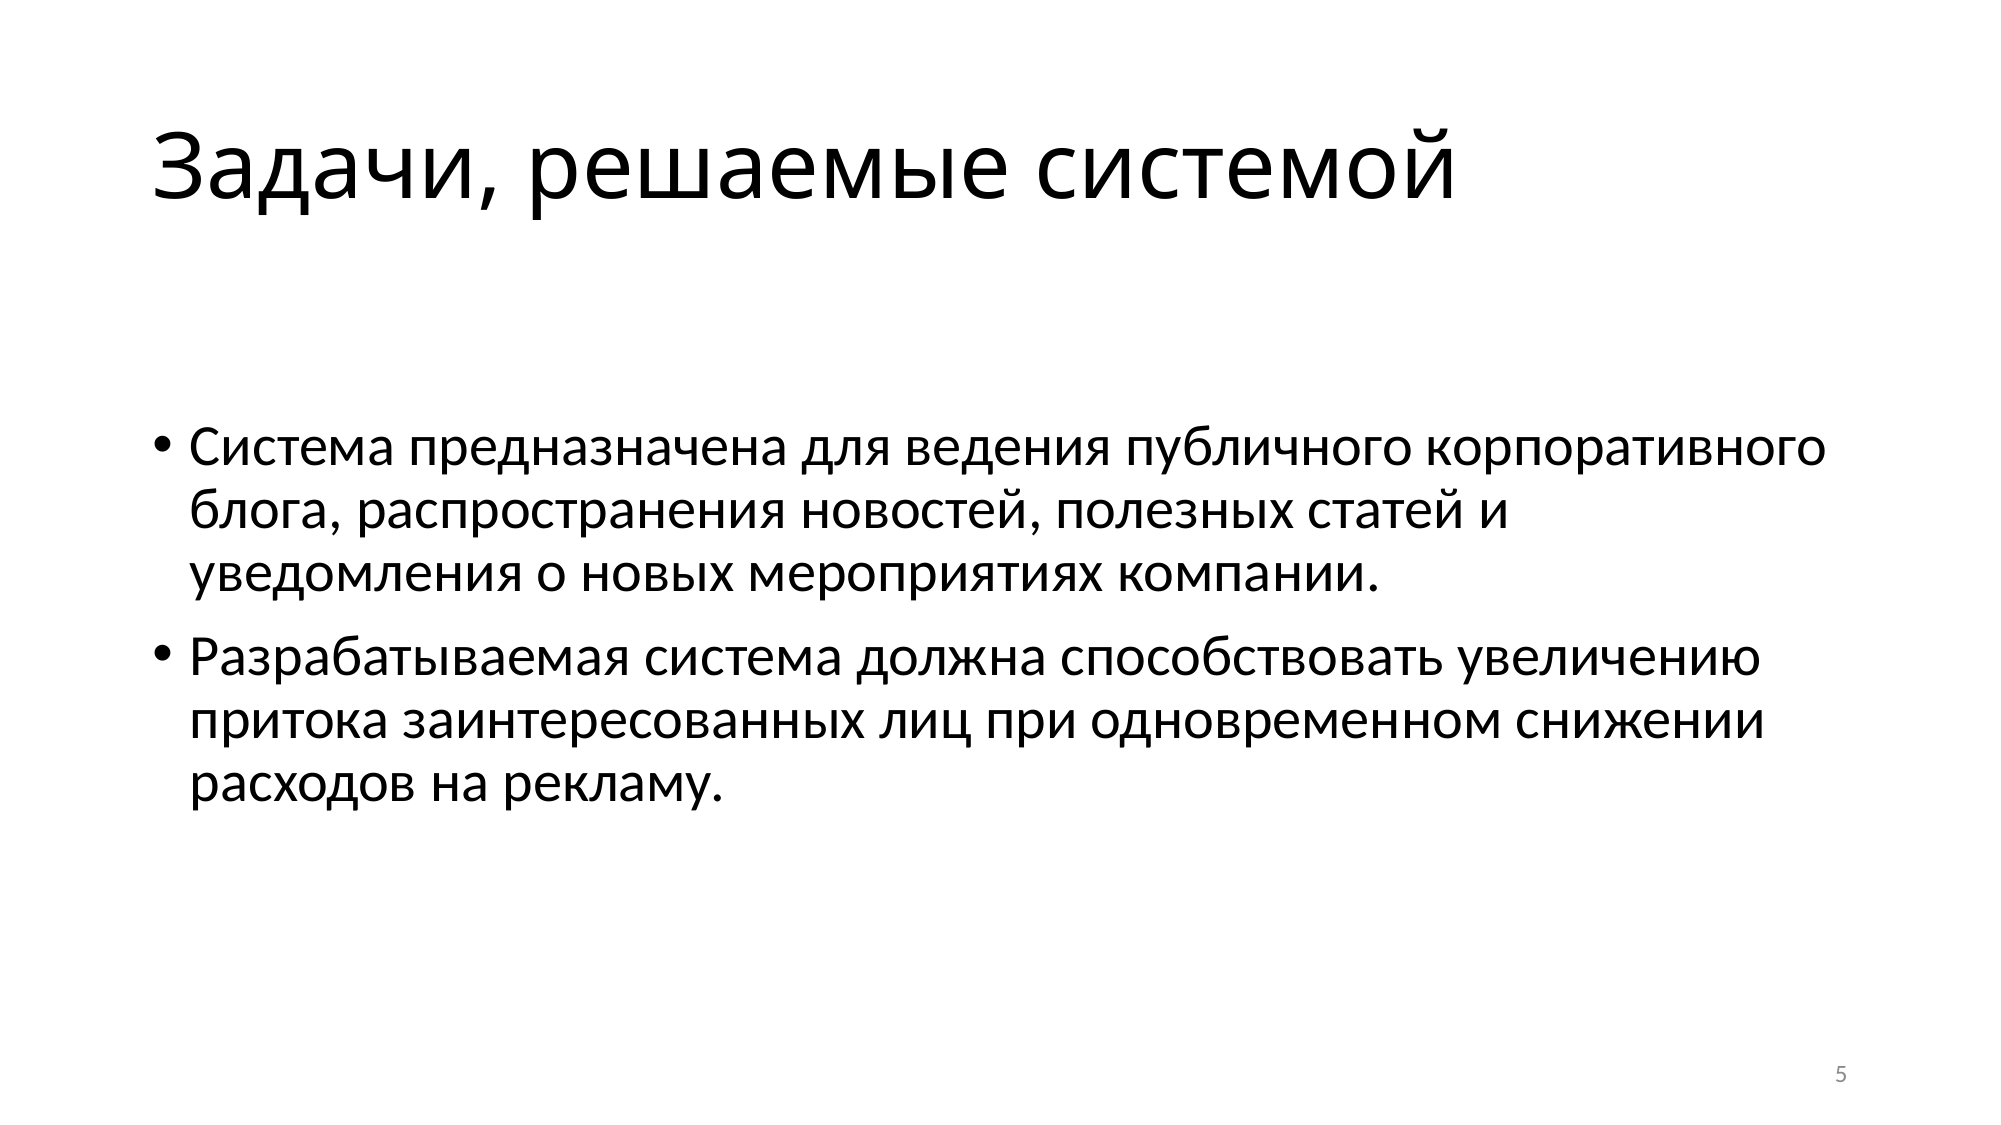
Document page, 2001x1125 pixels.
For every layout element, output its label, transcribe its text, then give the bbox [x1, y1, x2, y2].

slide_number 5 [1412, 1042, 1863, 1103]
title Задачи, решаемые системой [137, 59, 1863, 278]
list Система предназначена для ведения публичного корпоративного блога, распространения новостей, полезных статей и уведомления о новых мероприятиях компании. Разрабатываемая система должна способствовать увеличению притока заинтересованных лиц при одновременном снижении расходов на рекламу. [137, 299, 1863, 1014]
